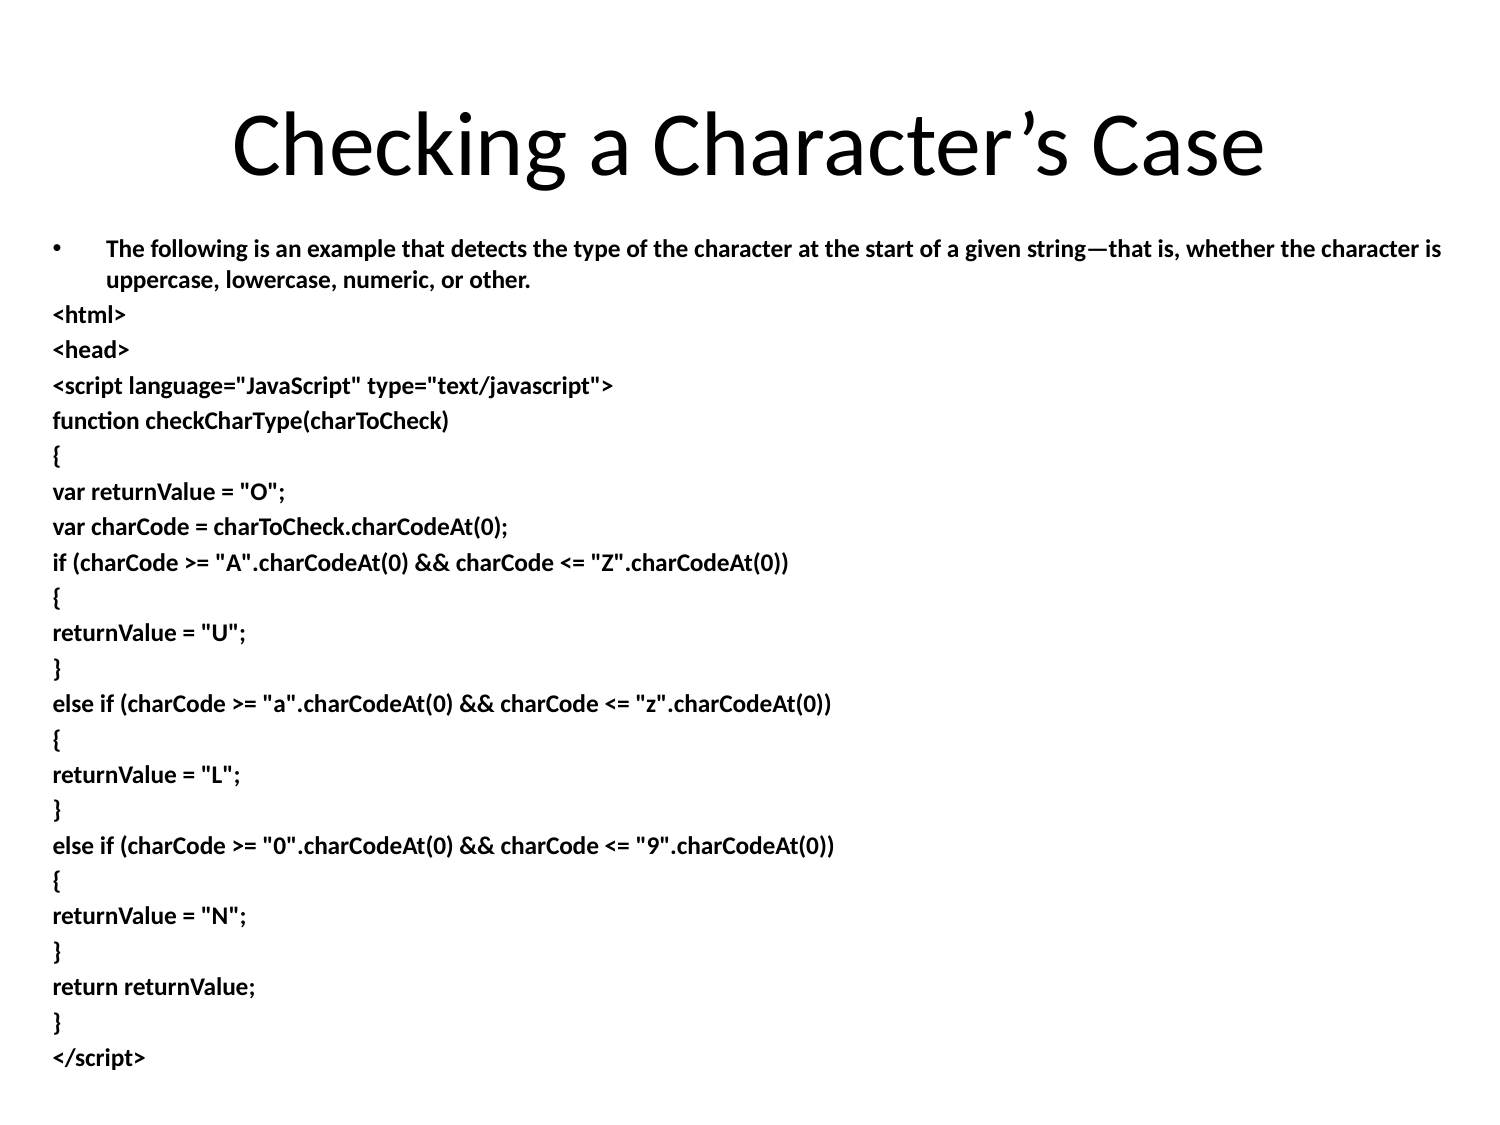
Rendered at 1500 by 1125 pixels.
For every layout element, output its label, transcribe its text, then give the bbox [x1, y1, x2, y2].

title Checking a Character’s Case [75, 45, 1425, 224]
list The following is an example that detects the type of the character at the start of a given string—that is, whether the character is uppercase, lowercase, numeric, or other. <html> <head> <script language="JavaScript" type="text/javascript"> function checkCharType(charToCheck) { var returnValue = "O"; var charCode = charToCheck.charCodeAt(0); if (charCode >= "A".charCodeAt(0) && charCode <= "Z".charCodeAt(0)) { returnValue = "U"; } else if (charCode >= "a".charCodeAt(0) && charCode <= "z".charCodeAt(0)) { returnValue = "L"; } else if (charCode >= "0".charCodeAt(0) && charCode <= "9".charCodeAt(0)) { returnValue = "N"; } return returnValue; } </script> [37, 224, 1463, 1088]
